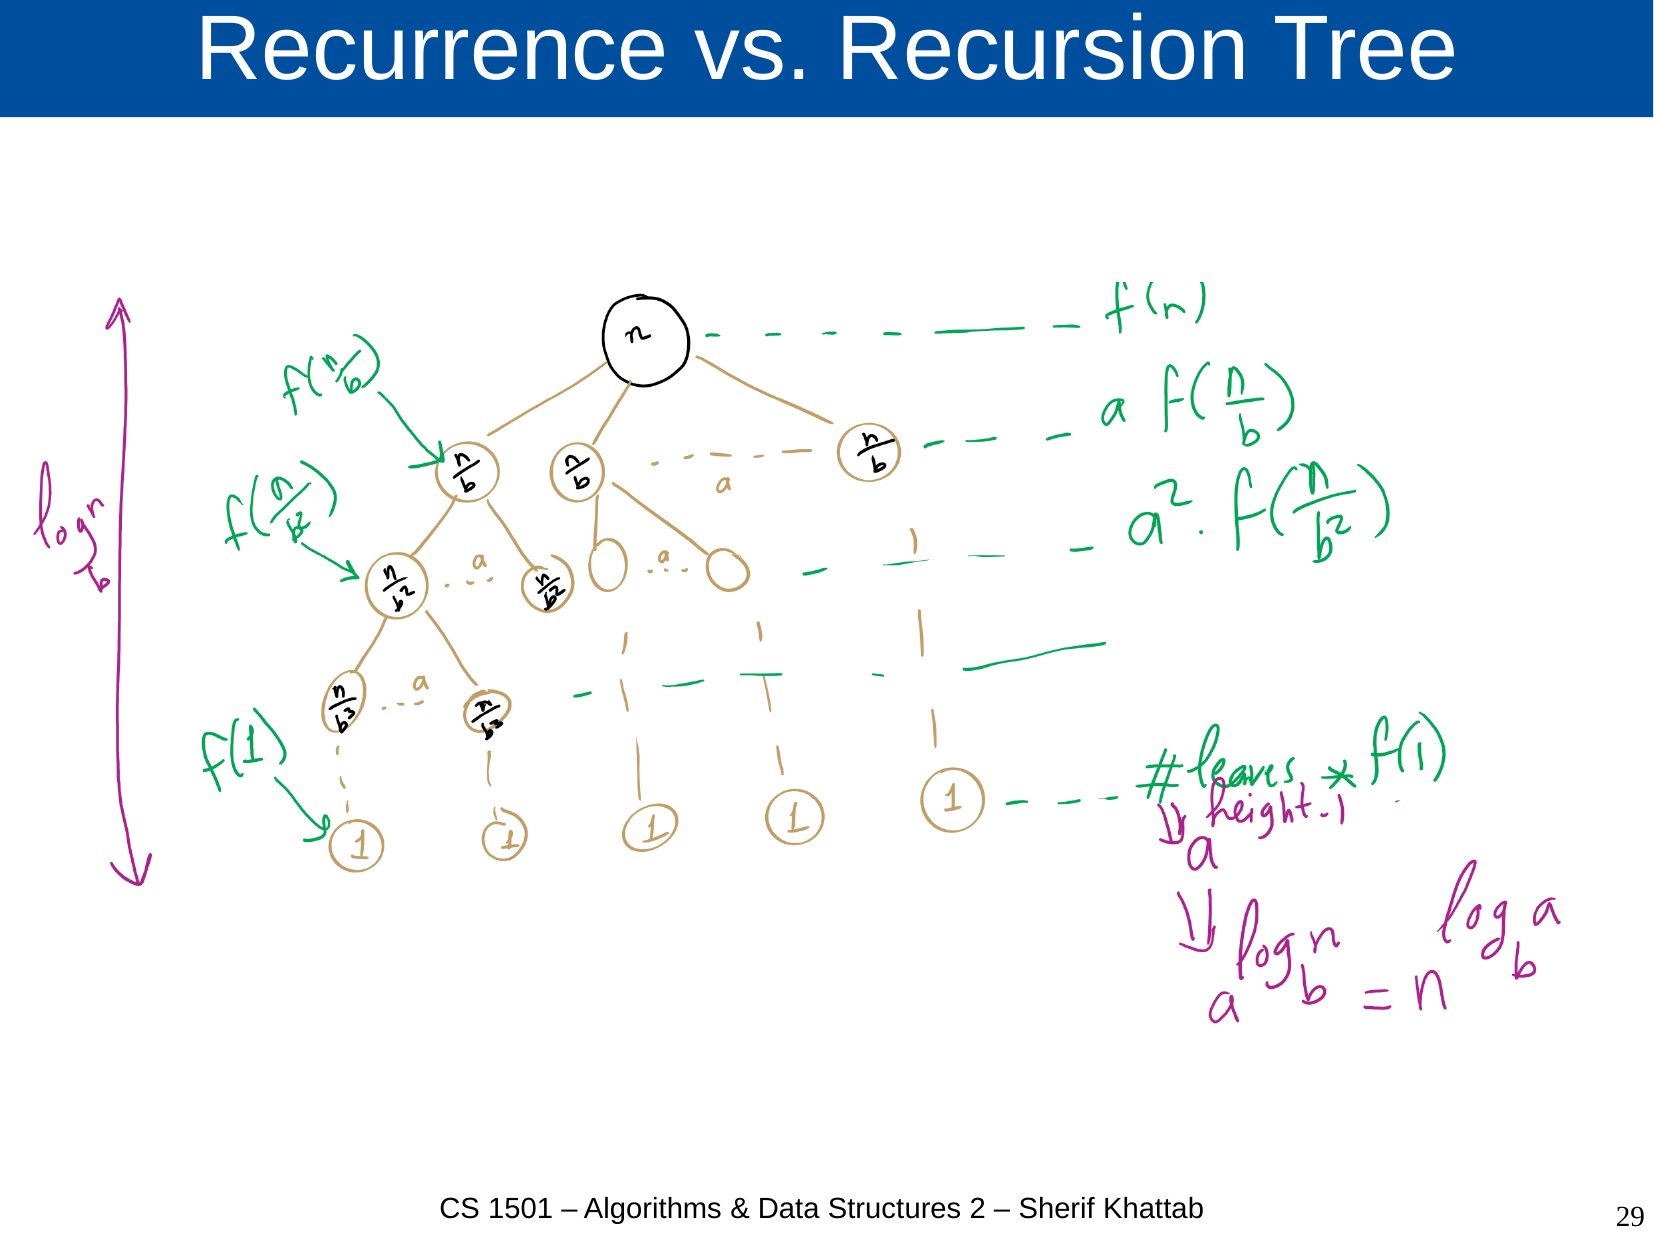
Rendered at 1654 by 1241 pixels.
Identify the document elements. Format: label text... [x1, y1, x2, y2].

footer CS 1501 – Algorithms & Data Structures 2 – Sherif Khattab [407, 1191, 1238, 1241]
picture [25, 281, 1619, 1031]
title Recurrence vs. Recursion Tree [0, 0, 1654, 118]
slide_number 29 [1265, 1199, 1646, 1241]
